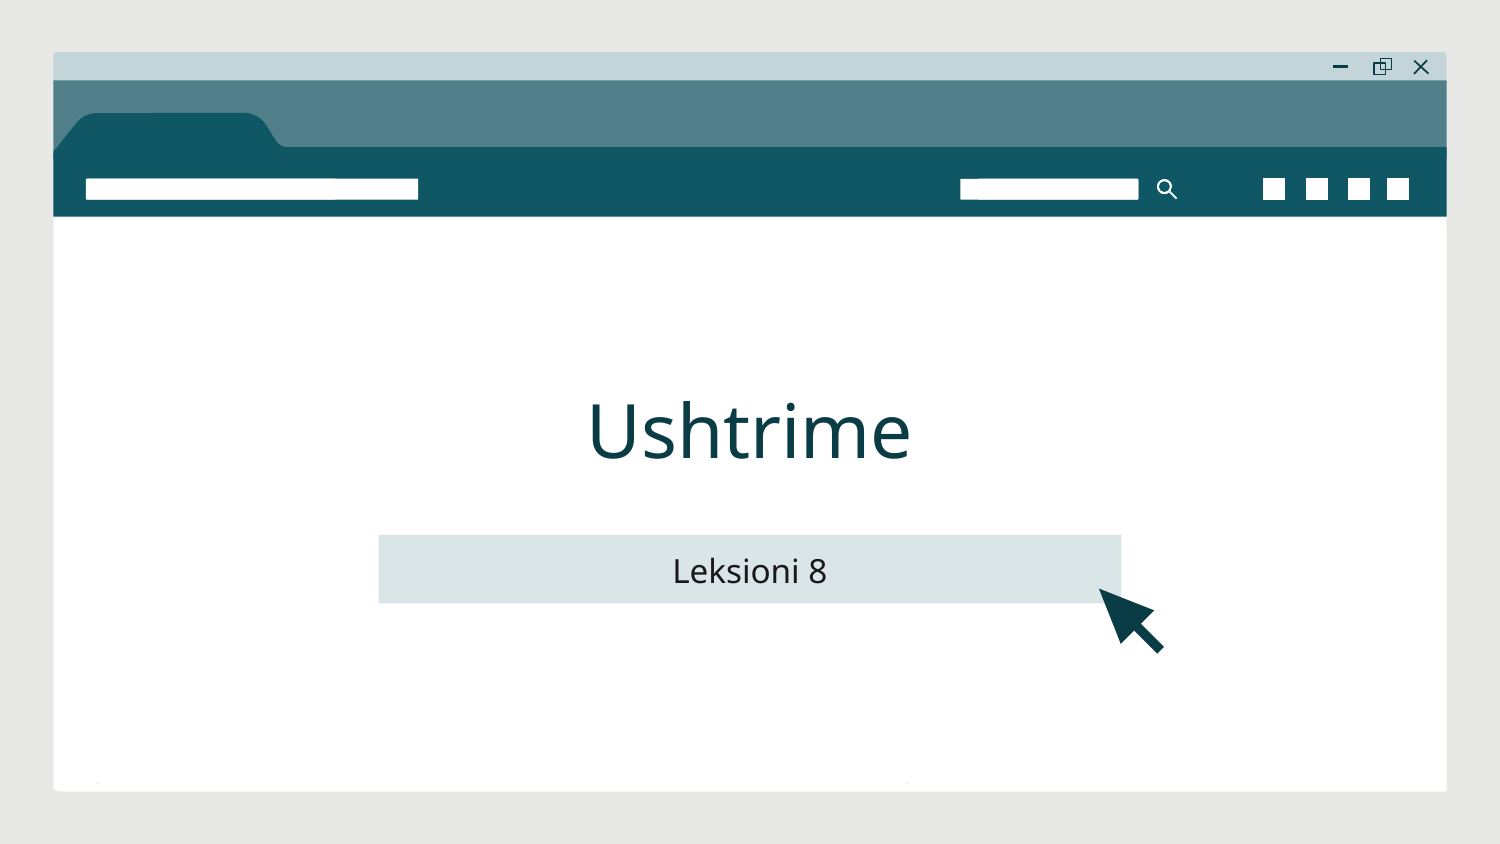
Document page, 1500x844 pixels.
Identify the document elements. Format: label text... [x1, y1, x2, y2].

text_box [1098, 588, 1165, 654]
subtitle Leksioni 8 [378, 534, 1122, 604]
title Ushtrime [175, 368, 1325, 498]
